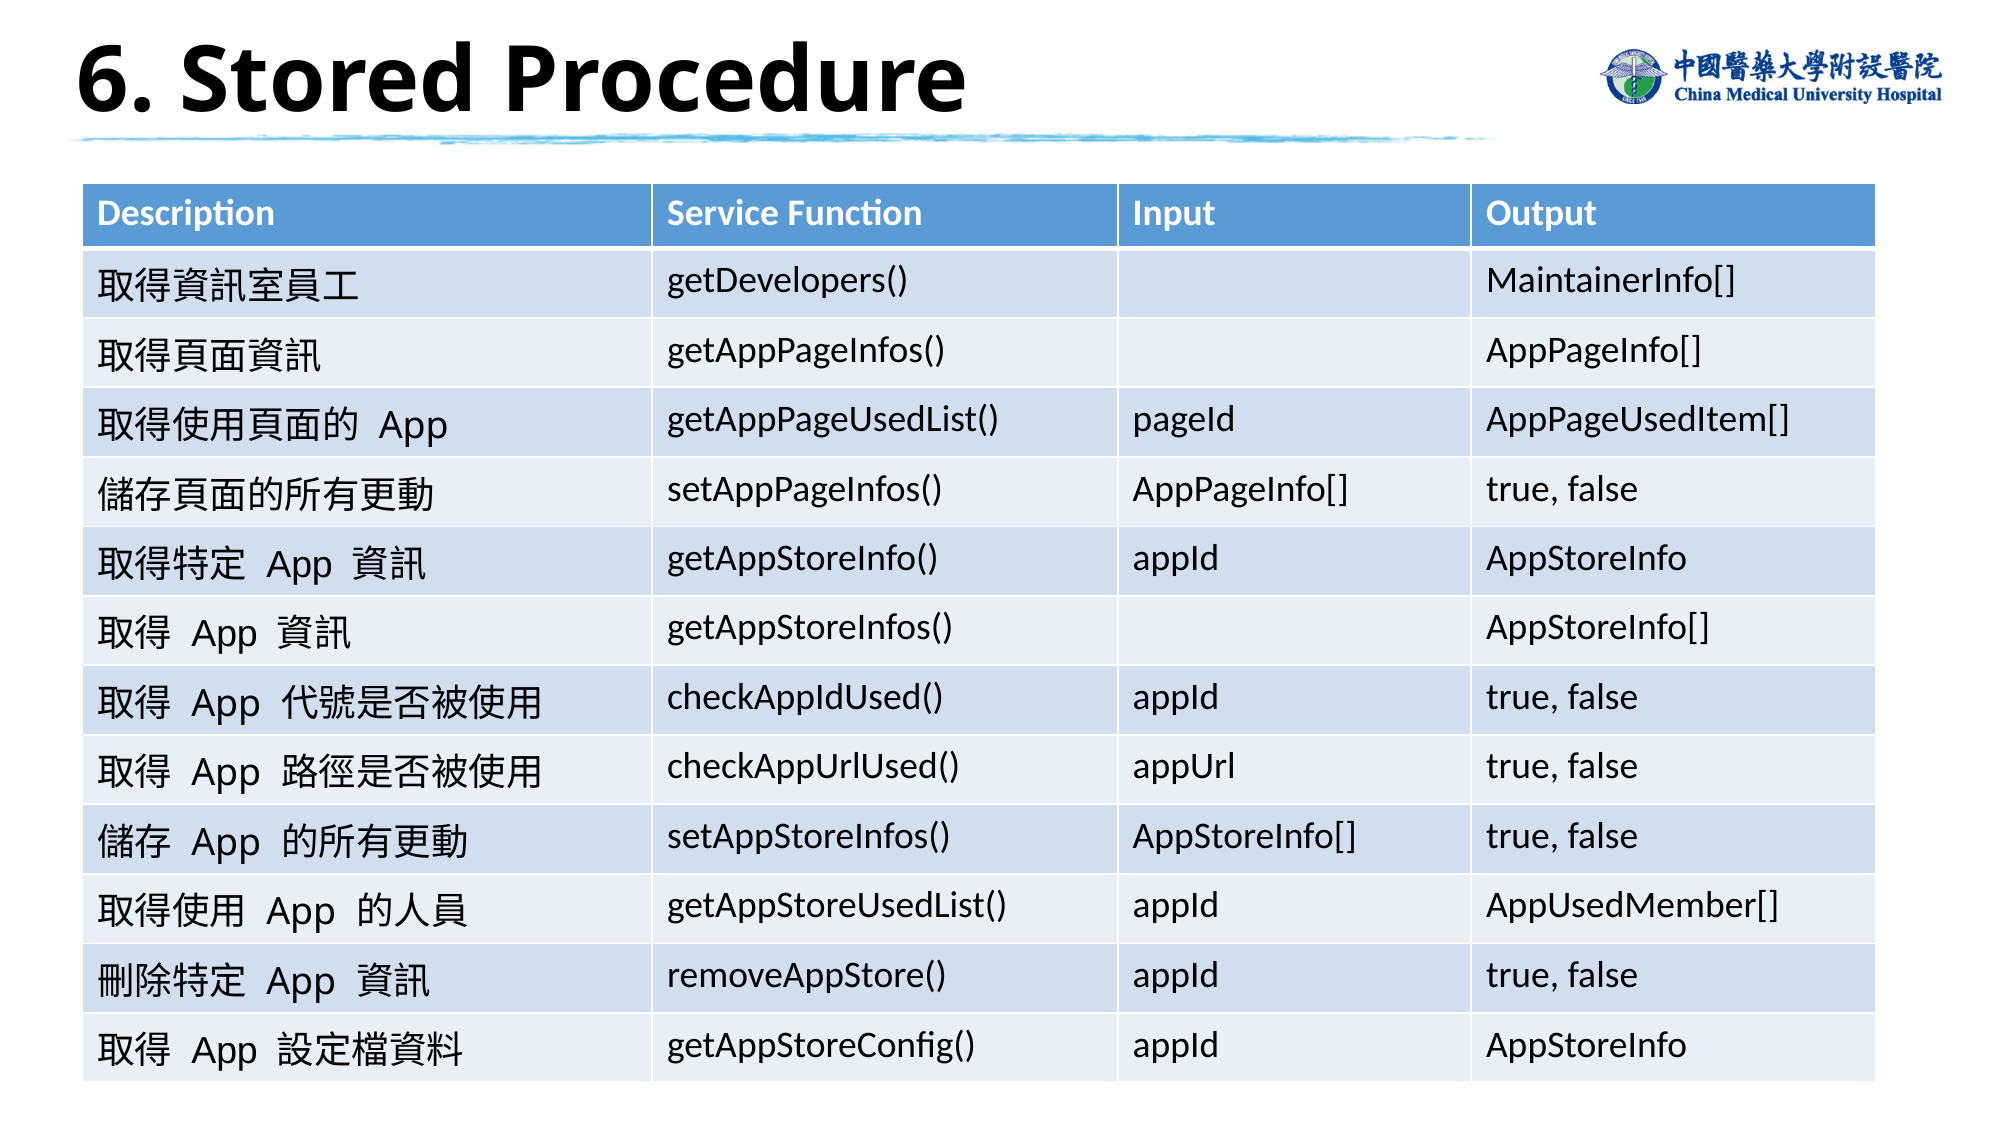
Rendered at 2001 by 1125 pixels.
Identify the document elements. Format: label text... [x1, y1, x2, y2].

table_header Output [1472, 184, 1875, 246]
picture [1457, 130, 1511, 147]
table_cell setAppStoreInfos() [653, 805, 1117, 873]
table_cell true, false [1472, 666, 1875, 734]
table_cell AppStoreInfo[] [1472, 597, 1875, 664]
table_cell [1119, 597, 1470, 664]
table_cell AppStoreInfo[] [1119, 805, 1470, 873]
table_cell AppStoreInfo [1472, 1014, 1875, 1081]
table_cell 儲存頁面的所有更動 [83, 458, 651, 526]
table_cell appId [1119, 1014, 1470, 1081]
table_cell checkAppUrlUsed() [653, 736, 1117, 803]
table_cell checkAppIdUsed() [653, 666, 1117, 734]
table_cell getAppStoreUsedList() [653, 875, 1117, 943]
table_cell 刪除特定 App 資訊 [83, 944, 651, 1012]
table_cell pageId [1119, 388, 1470, 456]
table_cell getAppPageInfos() [653, 319, 1117, 386]
table_cell true, false [1472, 805, 1875, 873]
table_cell AppPageInfo[] [1119, 458, 1470, 526]
table_cell 取得 App 路徑是否被使用 [83, 736, 651, 803]
table_cell appId [1119, 875, 1470, 943]
table_cell getAppStoreInfos() [653, 597, 1117, 664]
table_header Service Function [653, 184, 1117, 246]
table_cell 取得頁面資訊 [83, 319, 651, 386]
table_cell 取得資訊室員工 [83, 251, 651, 317]
table_cell getAppStoreInfo() [653, 527, 1117, 595]
table_cell setAppPageInfos() [653, 458, 1117, 526]
table_cell AppStoreInfo [1472, 527, 1875, 595]
table_cell getDevelopers() [653, 251, 1117, 317]
table_header Input [1119, 184, 1470, 246]
table_cell AppPageUsedItem[] [1472, 388, 1875, 456]
table_cell 取得 App 資訊 [83, 597, 651, 664]
table_cell 儲存 App 的所有更動 [83, 805, 651, 873]
table_cell [1119, 319, 1470, 386]
table_cell appId [1119, 527, 1470, 595]
picture [1590, 27, 1964, 130]
table_cell removeAppStore() [653, 944, 1117, 1012]
table_cell 取得 App 代號是否被使用 [83, 666, 651, 734]
table_cell 取得 App 設定檔資料 [83, 1014, 651, 1081]
table_cell appUrl [1119, 736, 1470, 803]
table_cell getAppStoreConfig() [653, 1014, 1117, 1081]
table_cell appId [1119, 666, 1470, 734]
table_cell 取得特定 App 資訊 [83, 527, 651, 595]
table_cell appId [1119, 944, 1470, 1012]
table_cell true, false [1472, 736, 1875, 803]
table_cell 取得使用頁面的 App [83, 388, 651, 456]
table_cell AppUsedMember[] [1472, 875, 1875, 943]
table_header Description [83, 184, 651, 246]
table_cell true, false [1472, 458, 1875, 526]
table_cell MaintainerInfo[] [1472, 251, 1875, 317]
table_cell 取得使用 App 的人員 [83, 875, 651, 943]
table_cell AppPageInfo[] [1472, 319, 1875, 386]
text_box 6. Stored Procedure [61, 0, 1457, 179]
table_cell true, false [1472, 944, 1875, 1012]
table_cell getAppPageUsedList() [653, 388, 1117, 456]
table_cell [1119, 251, 1470, 317]
